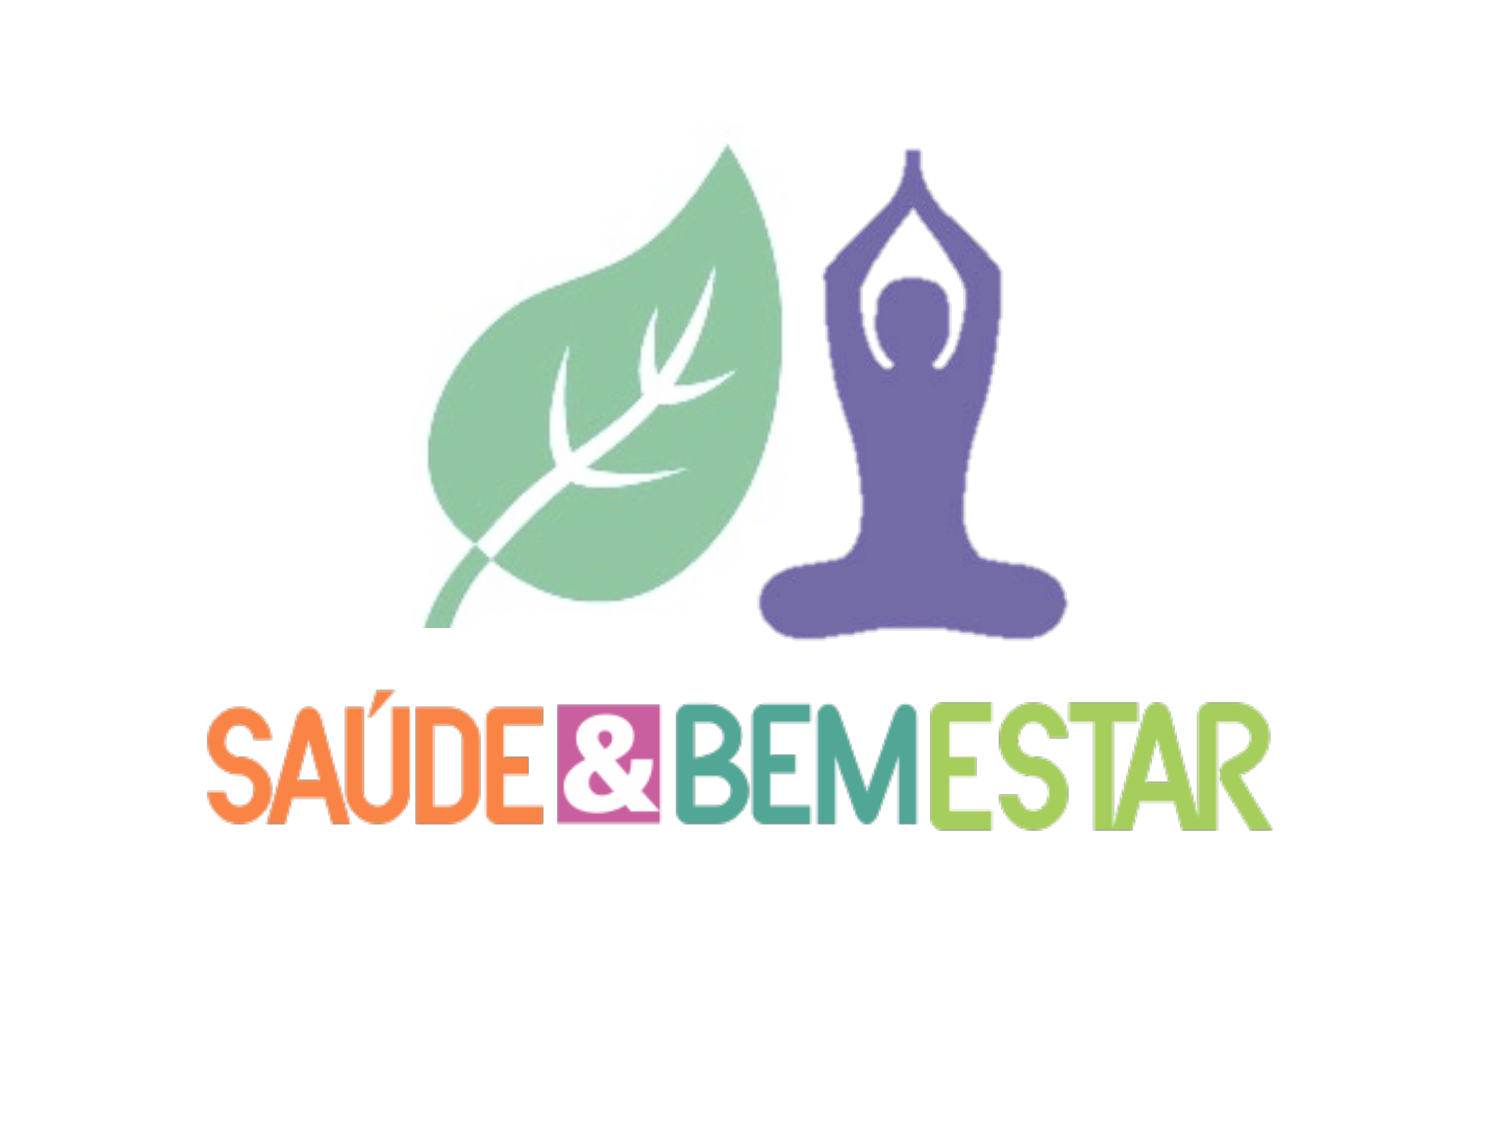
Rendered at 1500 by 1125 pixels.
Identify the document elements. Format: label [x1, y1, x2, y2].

picture [132, 55, 1353, 952]
